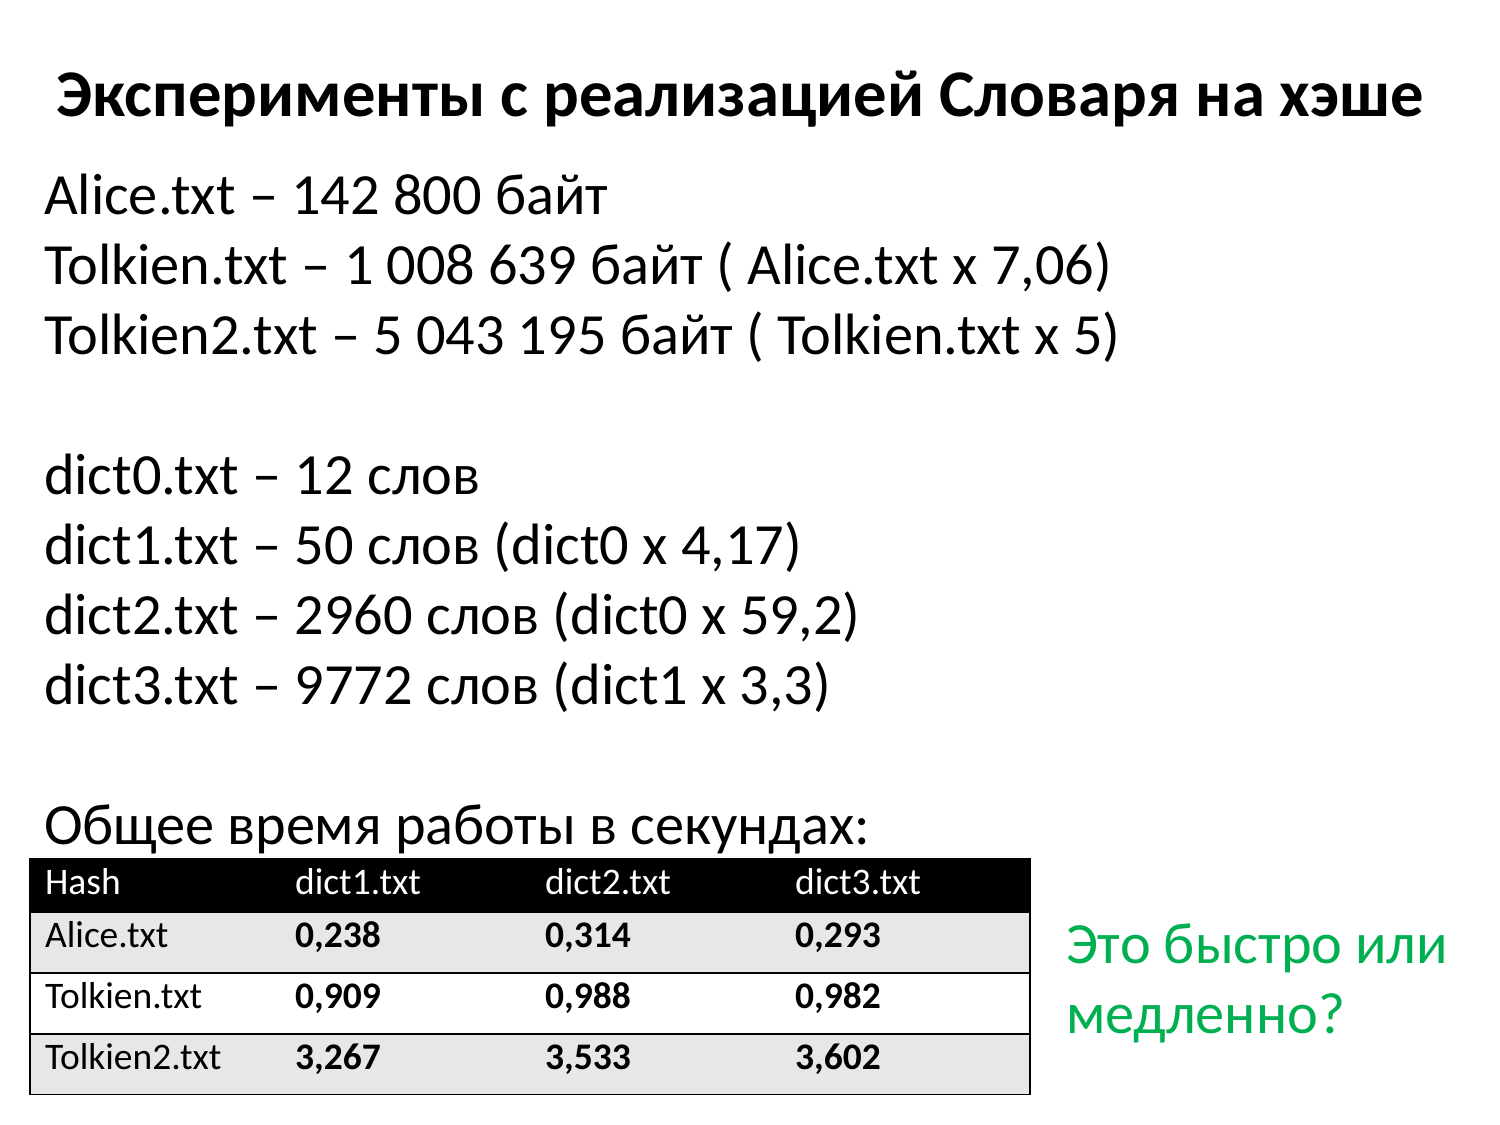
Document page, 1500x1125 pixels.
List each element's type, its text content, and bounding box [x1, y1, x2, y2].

table_cell Tolkien2.txt [31, 1035, 280, 1094]
table_cell 0,909 [280, 974, 530, 1033]
table_cell 0,238 [280, 913, 530, 972]
table_cell 0,982 [780, 974, 1029, 1033]
table_cell 0,988 [530, 974, 780, 1033]
title Эксперименты с реализацией Словаря на хэше [0, 19, 1483, 161]
text_box Alice.txt – 142 800 байт Tolkien.txt – 1 008 639 байт ( Alice.txt x 7,06) Tolkien2.txt – 5 043 195 байт ( Tolkien.txt x 5) dict0.txt – 12 слов dict1.txt – 50 слов (dict0 x 4,17) dict2.txt – 2960 слов (dict0 x 59,2) dict3.txt – 9772 слов (dict1 x 3,3) Общее время работы в секундах: [29, 161, 1471, 1004]
table_cell 0,293 [780, 913, 1029, 972]
table_cell Tolkien.txt [31, 974, 280, 1033]
table_cell 3,267 [280, 1035, 530, 1094]
table_cell Alice.txt [31, 913, 280, 972]
table_header dict1.txt [280, 860, 530, 911]
table_cell 3,602 [780, 1035, 1029, 1094]
table_cell 3,533 [530, 1035, 780, 1094]
table_cell 0,314 [530, 913, 780, 972]
text_box Это быстро или медленно? [1051, 897, 1477, 1053]
table_header dict2.txt [530, 860, 780, 911]
table_header dict3.txt [780, 860, 1029, 911]
table_header Hash [31, 860, 280, 911]
